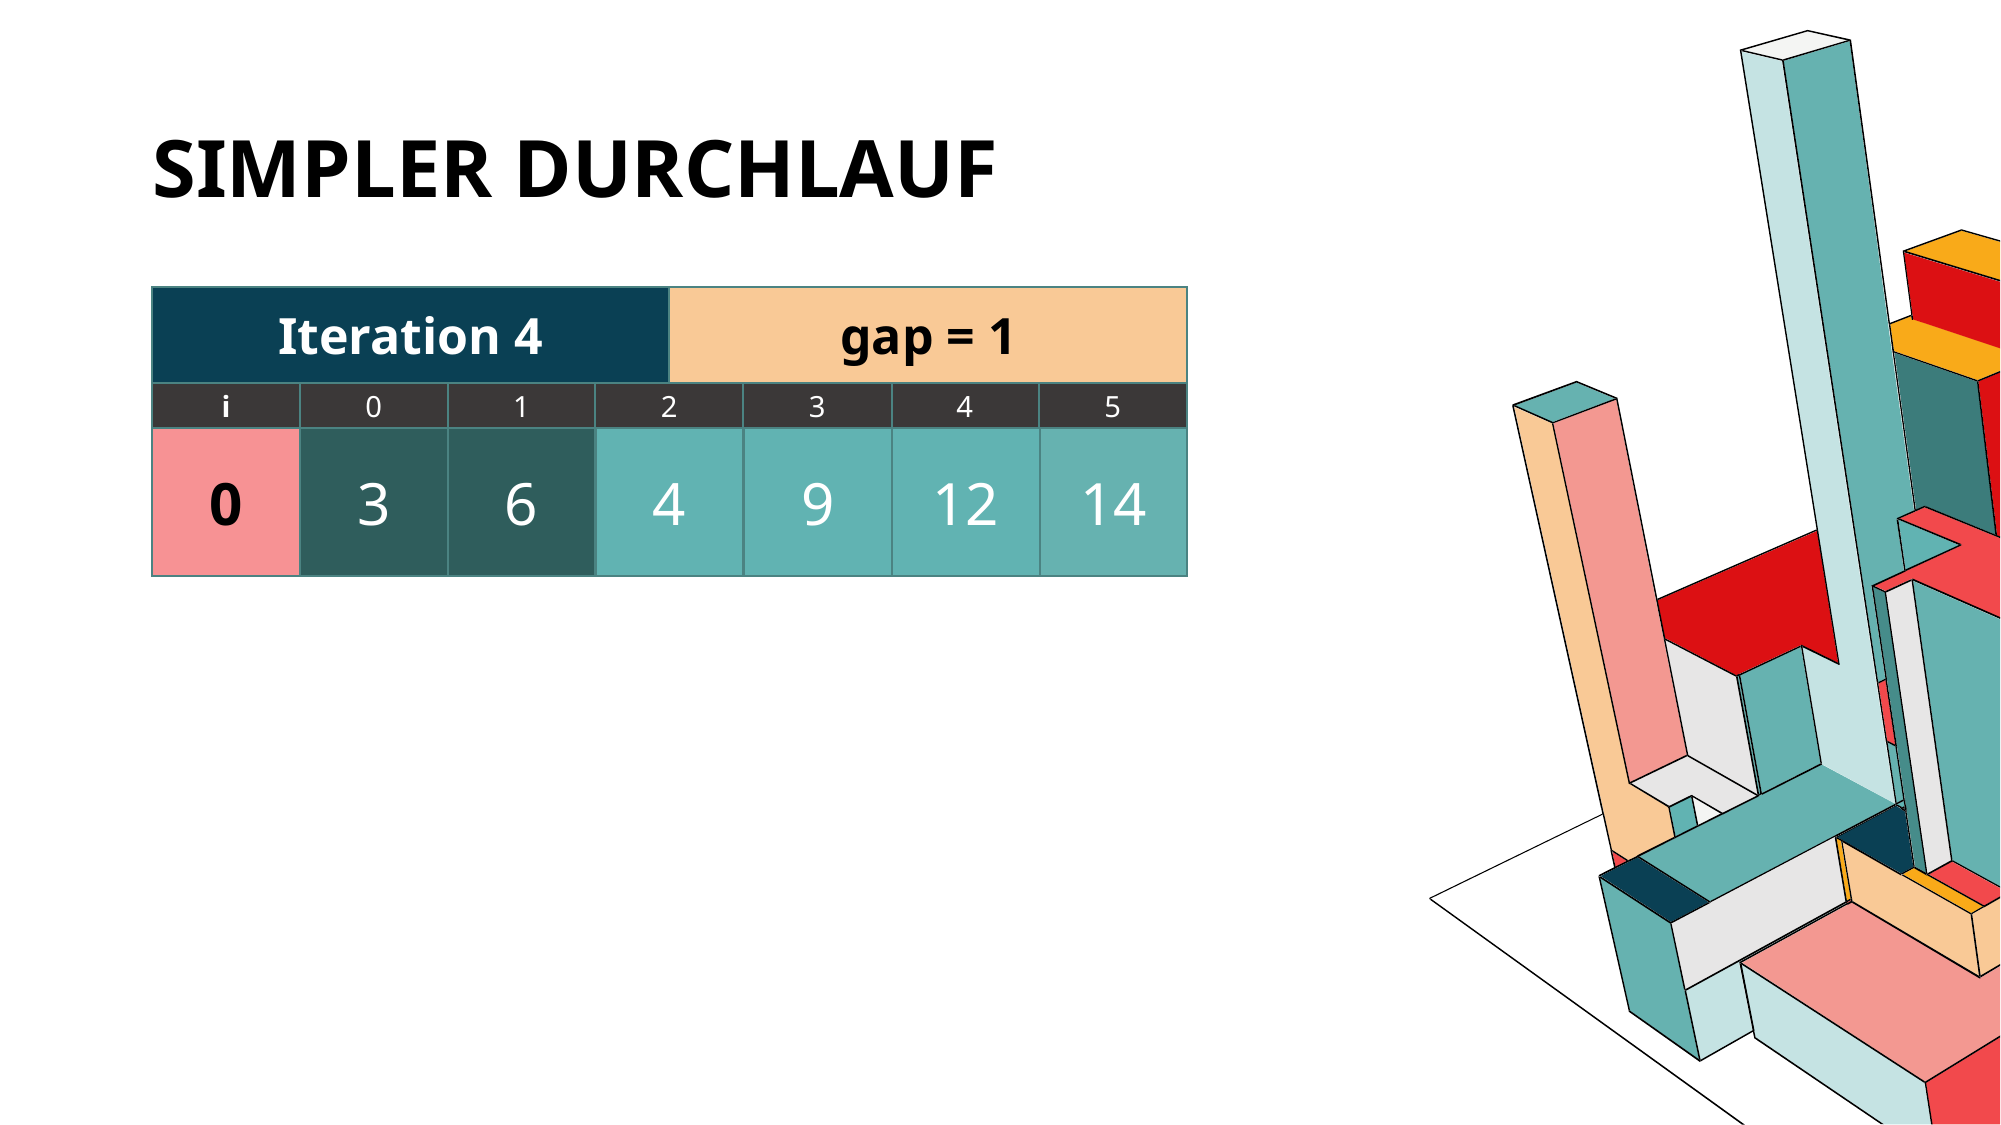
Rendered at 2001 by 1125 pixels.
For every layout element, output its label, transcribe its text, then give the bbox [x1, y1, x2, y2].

text_box 12 [893, 429, 1041, 577]
text_box 14 [1041, 429, 1188, 577]
text_box 3 [301, 429, 447, 577]
text_box Iteration 4 [151, 286, 670, 384]
text_box i [151, 384, 301, 429]
text_box 4 [893, 384, 1040, 429]
text_box 9 [743, 429, 893, 577]
text_box 4 [595, 429, 743, 577]
text_box 6 [447, 429, 595, 577]
text_box 5 [1040, 384, 1188, 429]
text_box 2 [594, 384, 742, 429]
text_box 0 [301, 384, 447, 429]
title Simpler Durchlauf [137, 62, 1863, 281]
text_box 0 [151, 429, 301, 577]
text_box 1 [447, 384, 594, 429]
text_box gap = 1 [670, 286, 1188, 384]
text_box 3 [742, 384, 893, 429]
